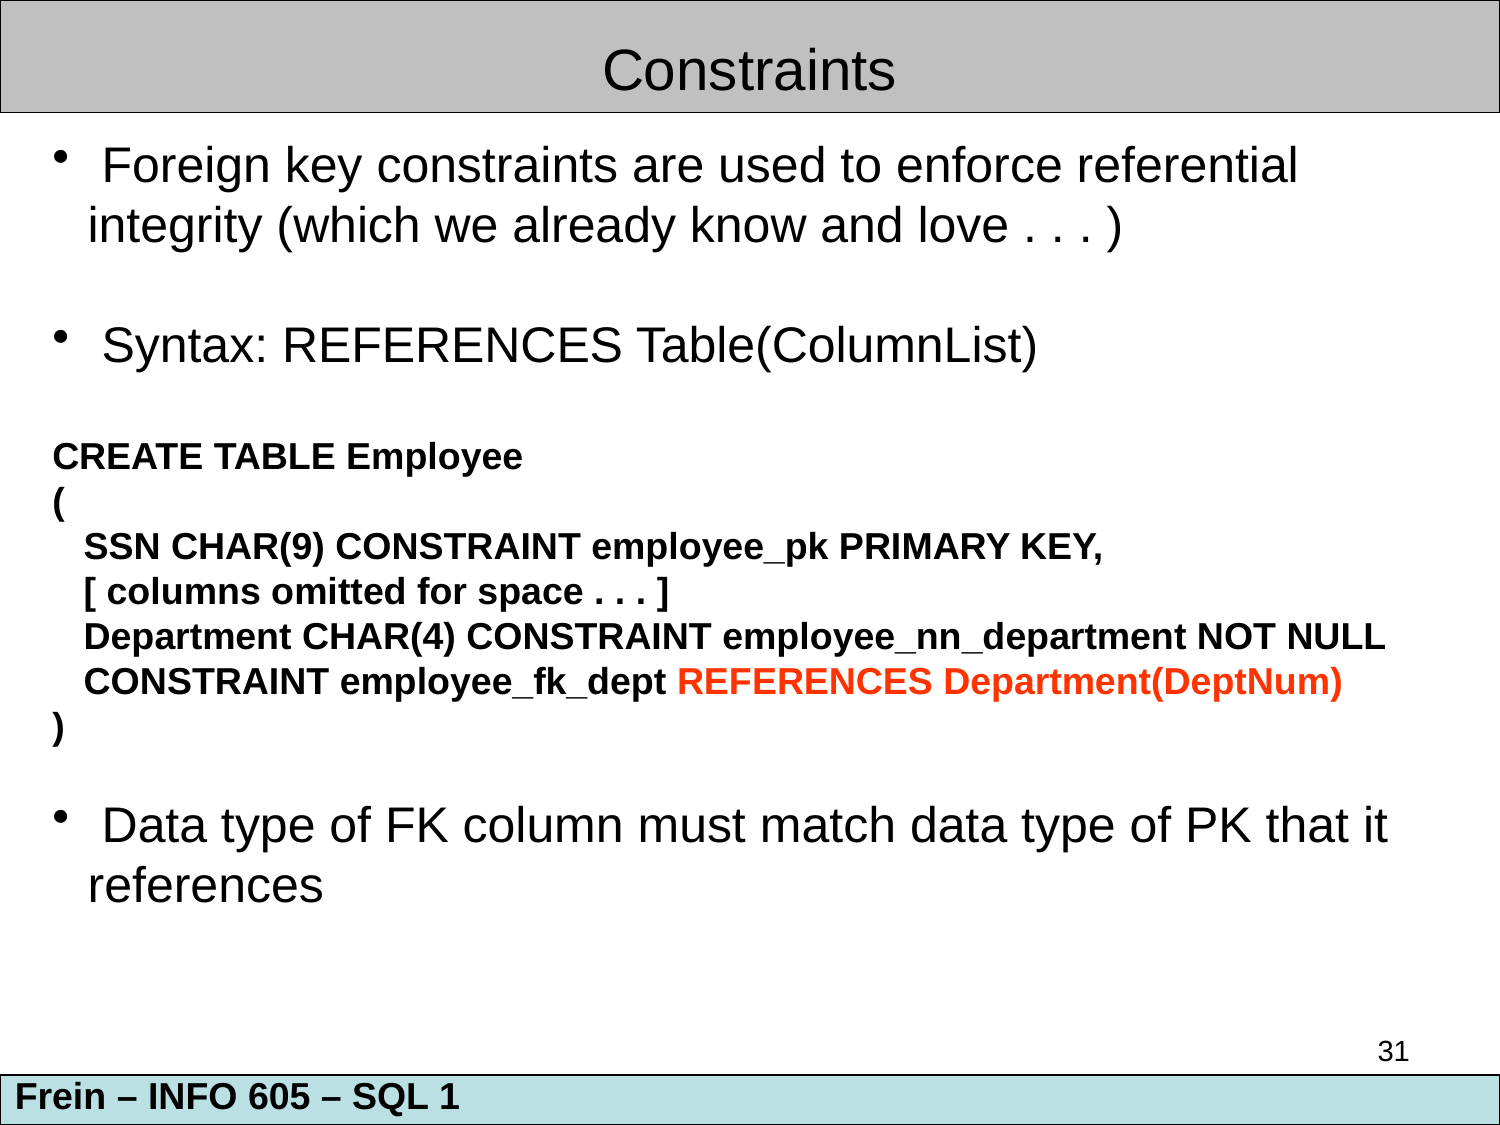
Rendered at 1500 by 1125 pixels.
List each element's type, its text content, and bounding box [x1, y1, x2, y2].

text_box Frein – INFO 605 – SQL 1 [0, 1064, 1200, 1125]
text_box [0, 0, 1500, 113]
text_box Constraints [37, 24, 1463, 110]
text_box Foreign key constraints are used to enforce referential integrity (which we already know and love . . . ) Syntax: REFERENCES Table(ColumnList) CREATE TABLE Employee ( SSN CHAR(9) CONSTRAINT employee_pk PRIMARY KEY, [ columns omitted for space . . . ] Department CHAR(4) CONSTRAINT employee_nn_department NOT NULL CONSTRAINT employee_fk_dept REFERENCES Department(DeptNum) ) Data type of FK column must match data type of PK that it references [37, 124, 1463, 980]
text_box [1200, 1074, 1500, 1125]
slide_number 31 [1074, 1024, 1425, 1074]
